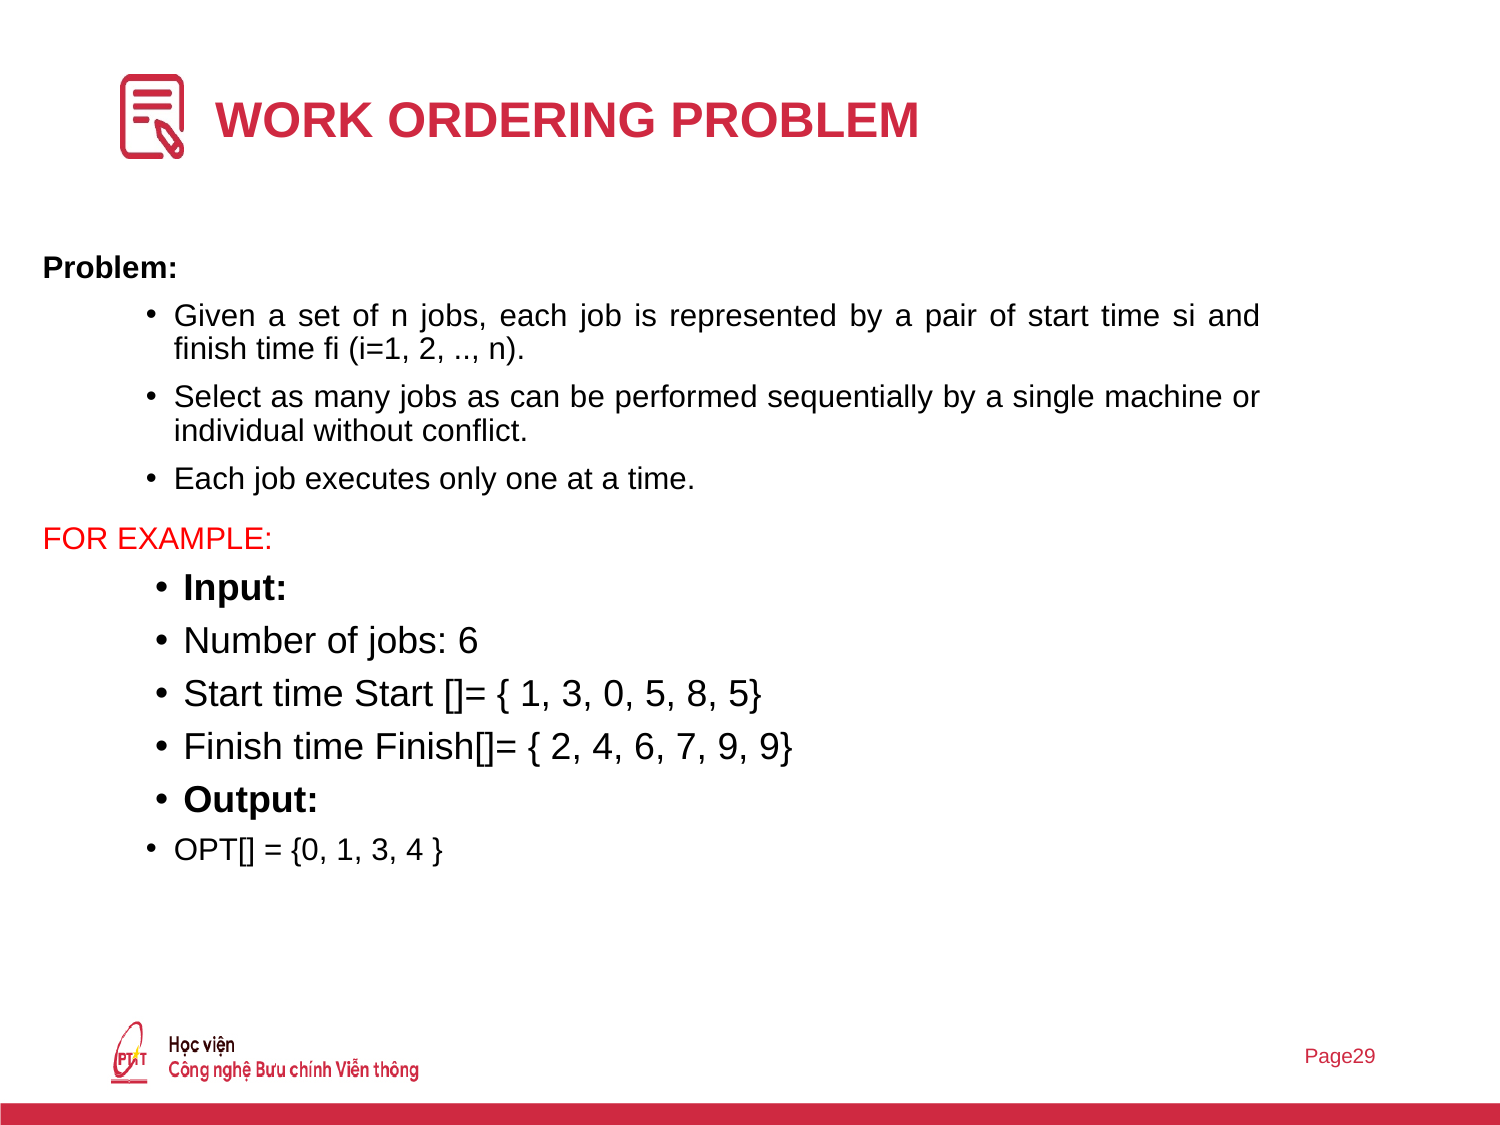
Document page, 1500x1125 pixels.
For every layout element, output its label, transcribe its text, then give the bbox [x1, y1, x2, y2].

title WORK ORDERING PROBLEM [200, 59, 1397, 183]
list Problem: Given a set of n jobs, each job is represented by a pair of start time si and finish time fi (i=1, 2, .., n). Select as many jobs as can be performed sequentially by a single machine or individual without conflict. Each job executes only one at a time. FOR EXAMPLE: Input: Number of jobs: 6 Start time Start []= { 1, 3, 0, 5, 8, 5} Finish time Finish[]= { 2, 4, 6, 7, 9, 9} Output: OPT[] = {0, 1, 3, 4 } [40, 224, 1263, 878]
picture [0, 0, 1500, 1125]
